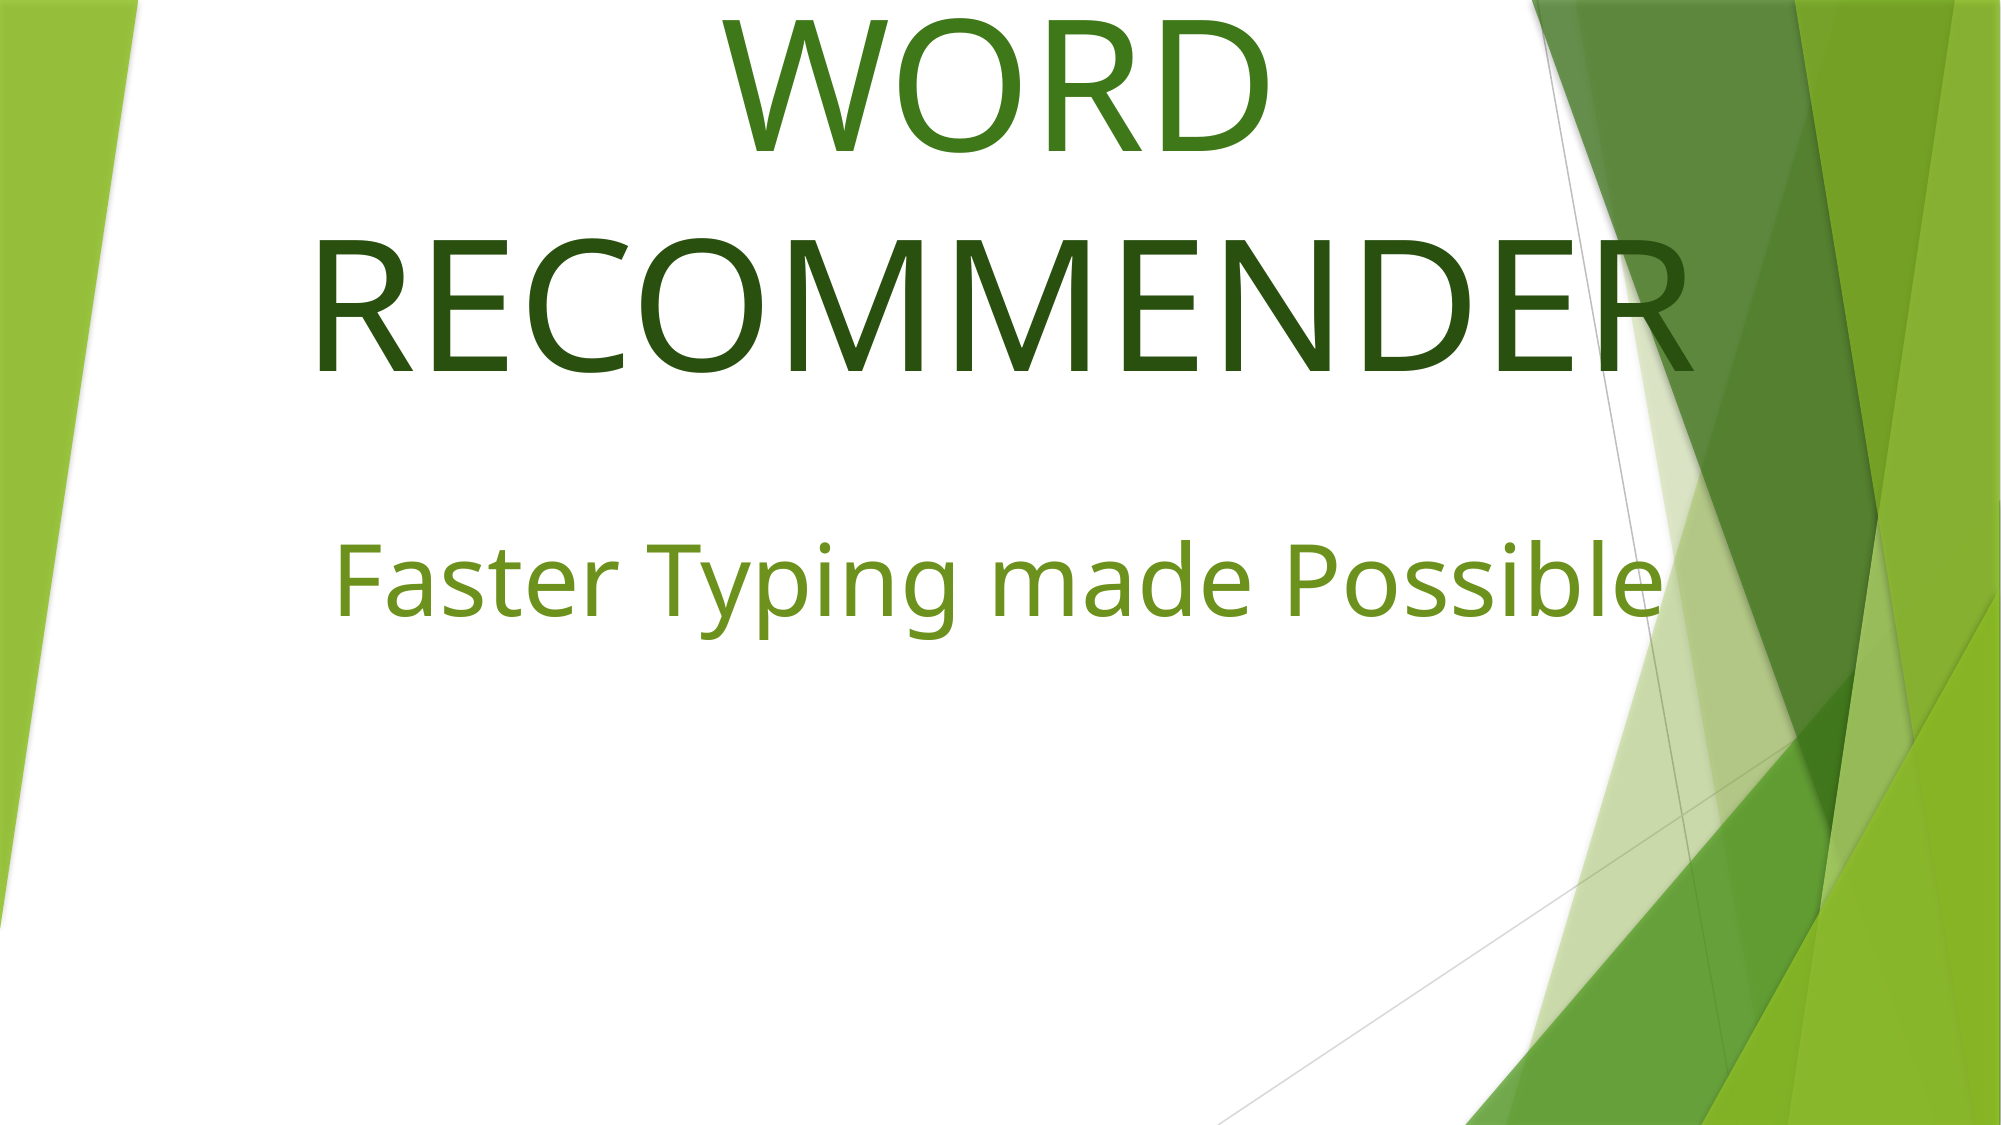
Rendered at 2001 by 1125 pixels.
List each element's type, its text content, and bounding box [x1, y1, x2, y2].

title WORD RECOMMENDER [0, 100, 2000, 416]
text_box Faster Typing made Possible [306, 509, 1694, 645]
